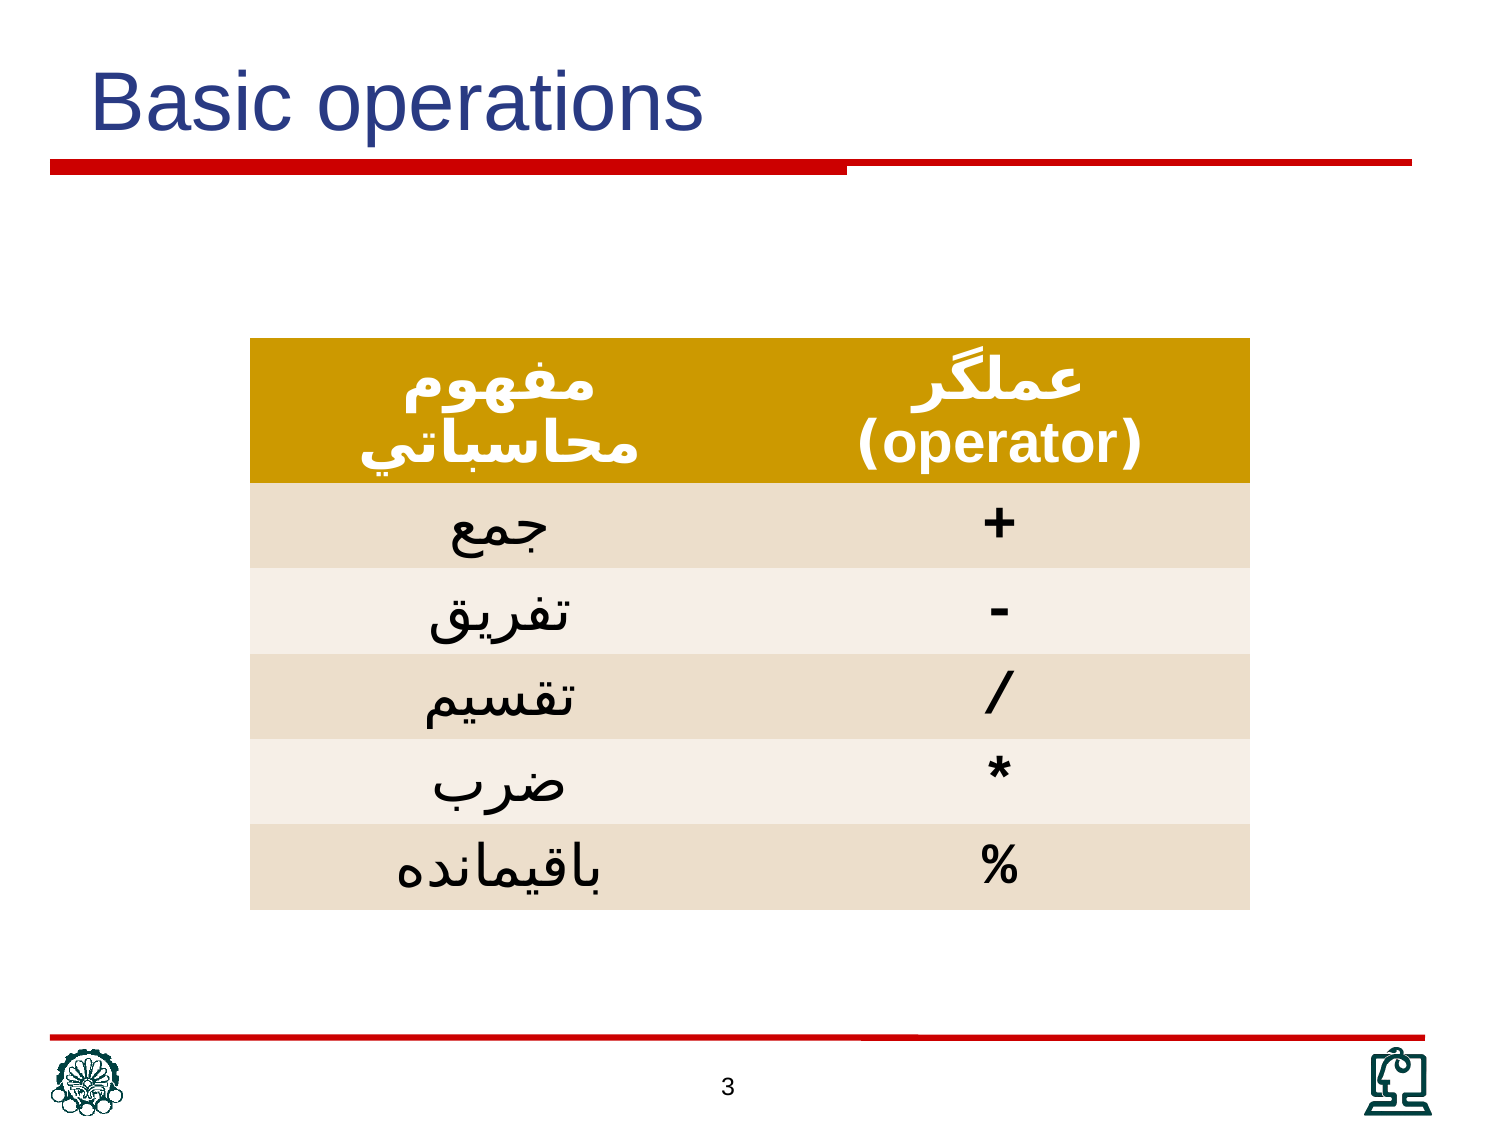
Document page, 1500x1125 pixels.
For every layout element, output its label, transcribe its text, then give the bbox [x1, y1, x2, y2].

text_box [74, 200, 1425, 1025]
table_cell + [750, 483, 1250, 568]
table_cell / [750, 654, 1250, 739]
table_cell - [750, 568, 1250, 654]
table_cell ضرب [250, 739, 750, 824]
table_cell % [750, 824, 1250, 910]
picture [1362, 1045, 1438, 1119]
table_cell تفريق [250, 568, 750, 654]
table_header مفهوم محاسباتي [250, 338, 750, 483]
table_cell جمع [250, 483, 750, 568]
table_cell * [750, 739, 1250, 824]
text_box Basic operations [74, 24, 1425, 155]
table_cell تقسيم [250, 654, 750, 739]
table_header عملگر (operator) [750, 338, 1250, 483]
picture [50, 1047, 125, 1118]
table_cell باقيمانده [250, 824, 750, 910]
text_box 3 [650, 1062, 750, 1103]
